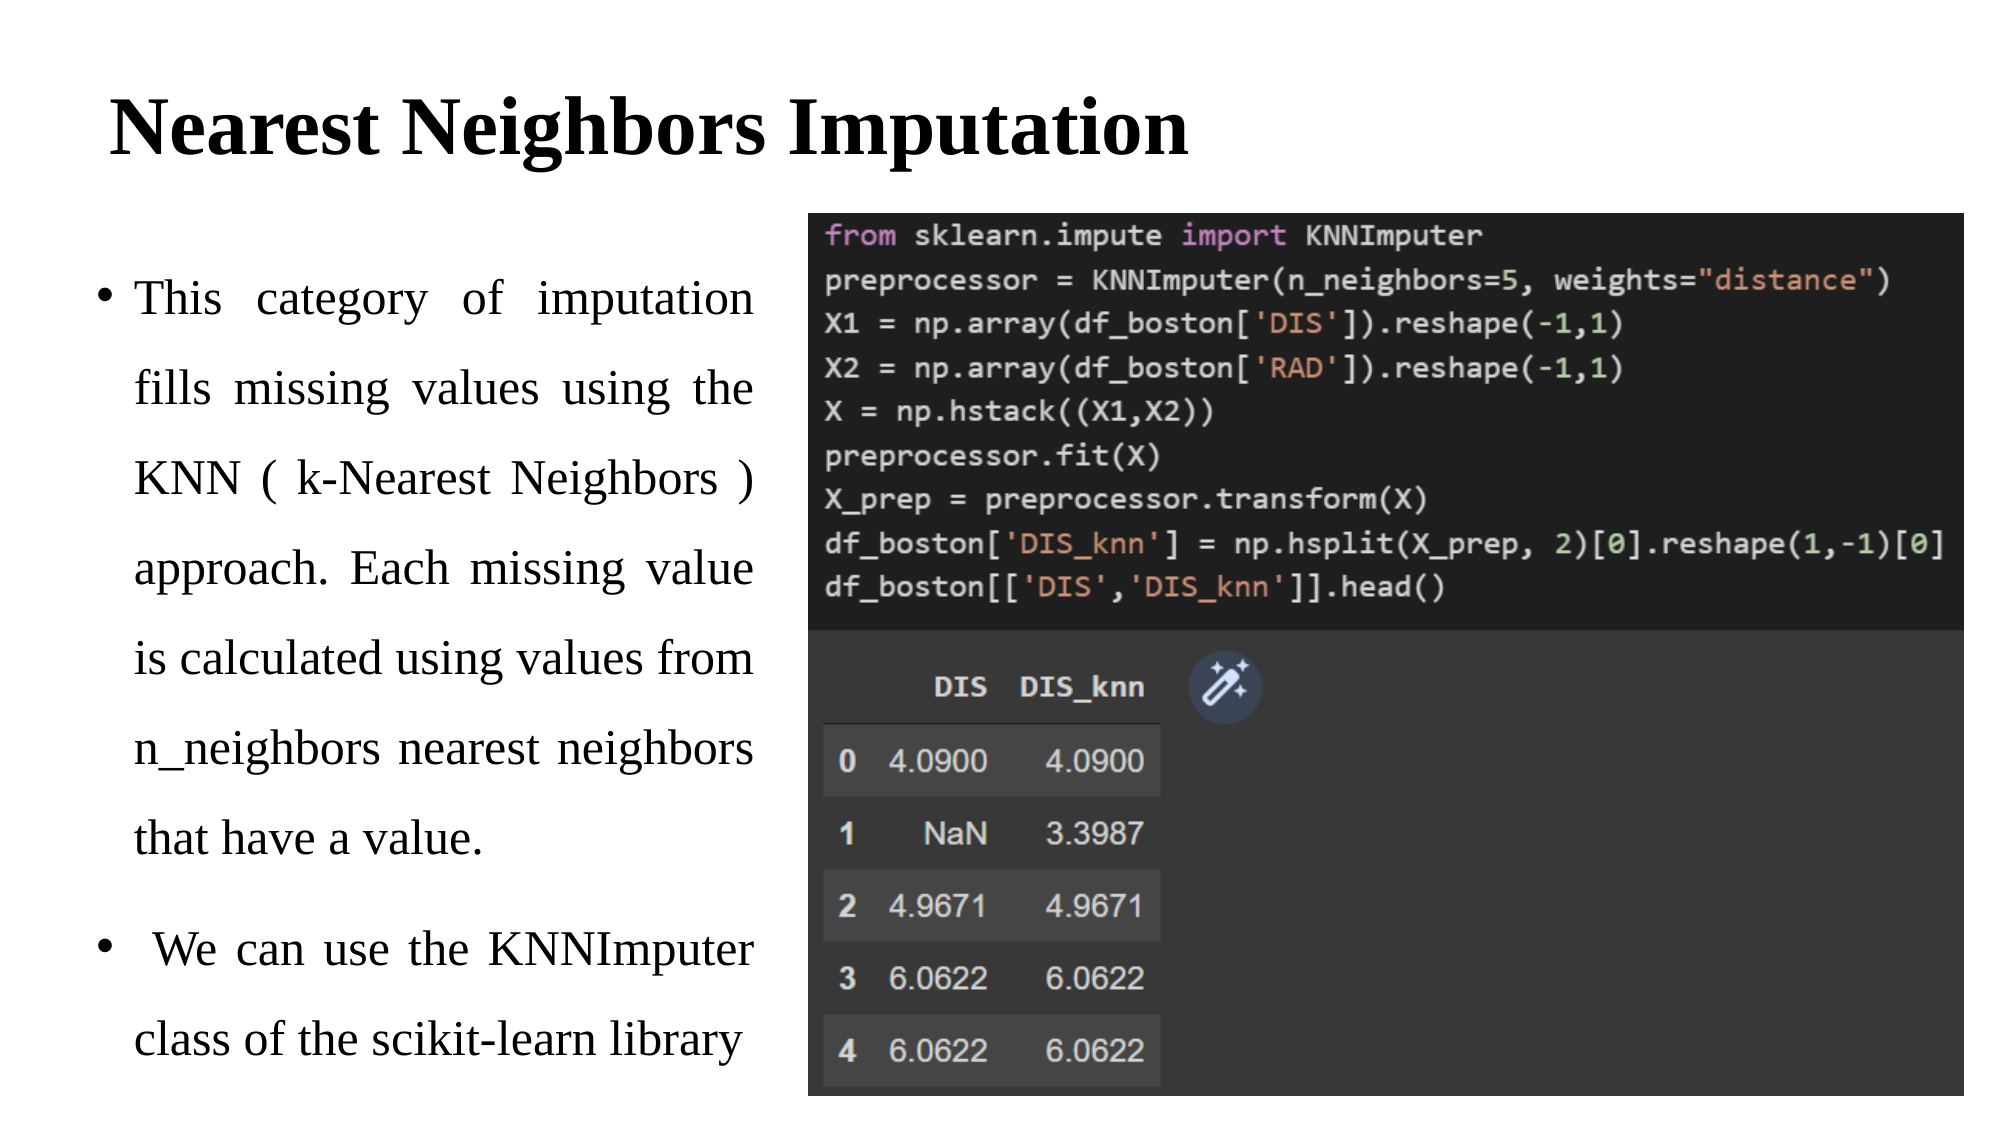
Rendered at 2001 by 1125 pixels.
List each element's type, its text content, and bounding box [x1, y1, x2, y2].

text_box This category of imputation fills missing values using the KNN ( k-Nearest Neighbors ) approach. Each missing value is calculated using values from n_neighbors nearest neighbors that have a value. We can use the KNNImputer class of the scikit-learn library [81, 226, 770, 1096]
picture [808, 213, 1964, 1096]
title Nearest Neighbors Imputation [94, 18, 1820, 237]
